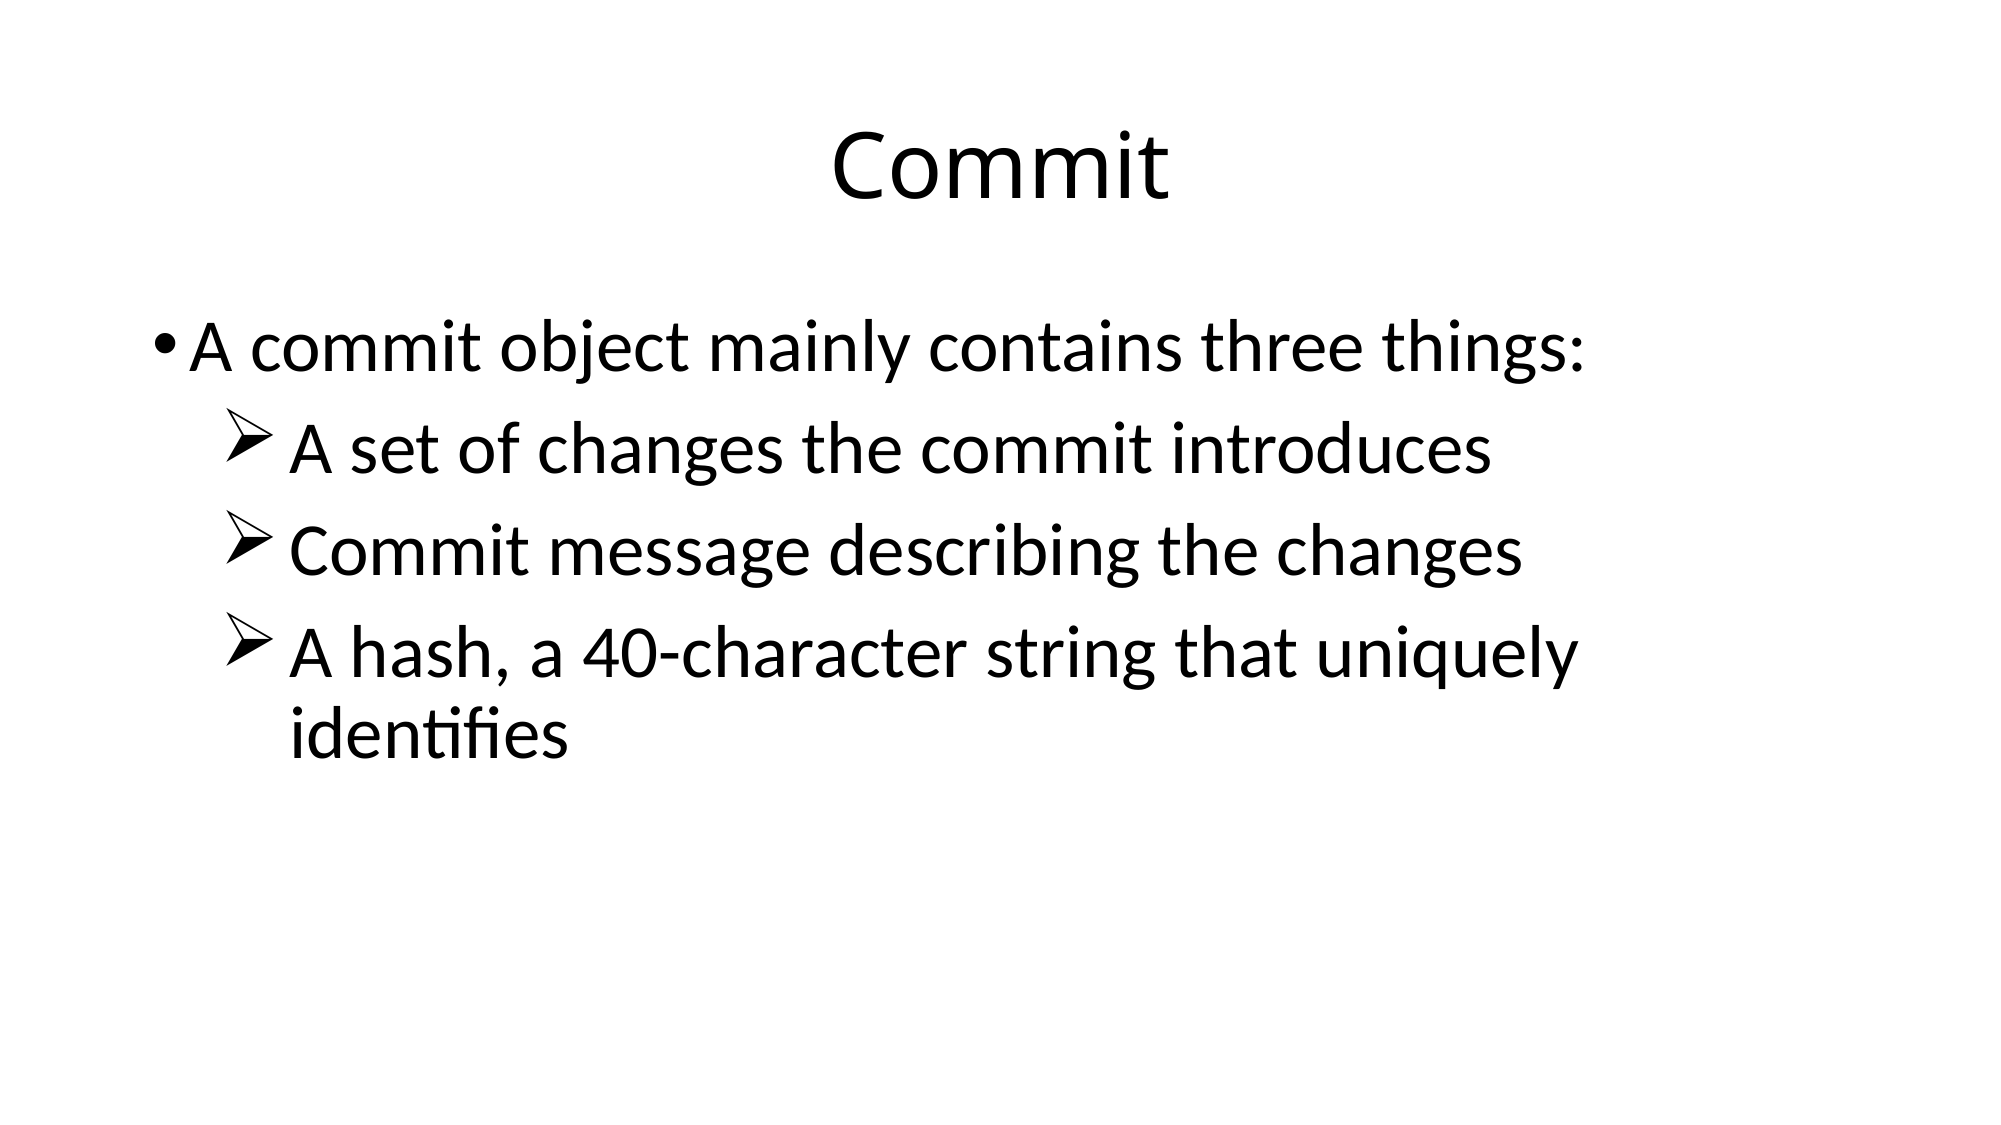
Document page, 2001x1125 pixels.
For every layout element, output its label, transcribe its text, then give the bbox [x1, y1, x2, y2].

list A commit object mainly contains three things: A set of changes the commit introduces Commit message describing the changes A hash, a 40-character string that uniquely identifies [137, 299, 1885, 1014]
title Commit [137, 59, 1863, 278]
